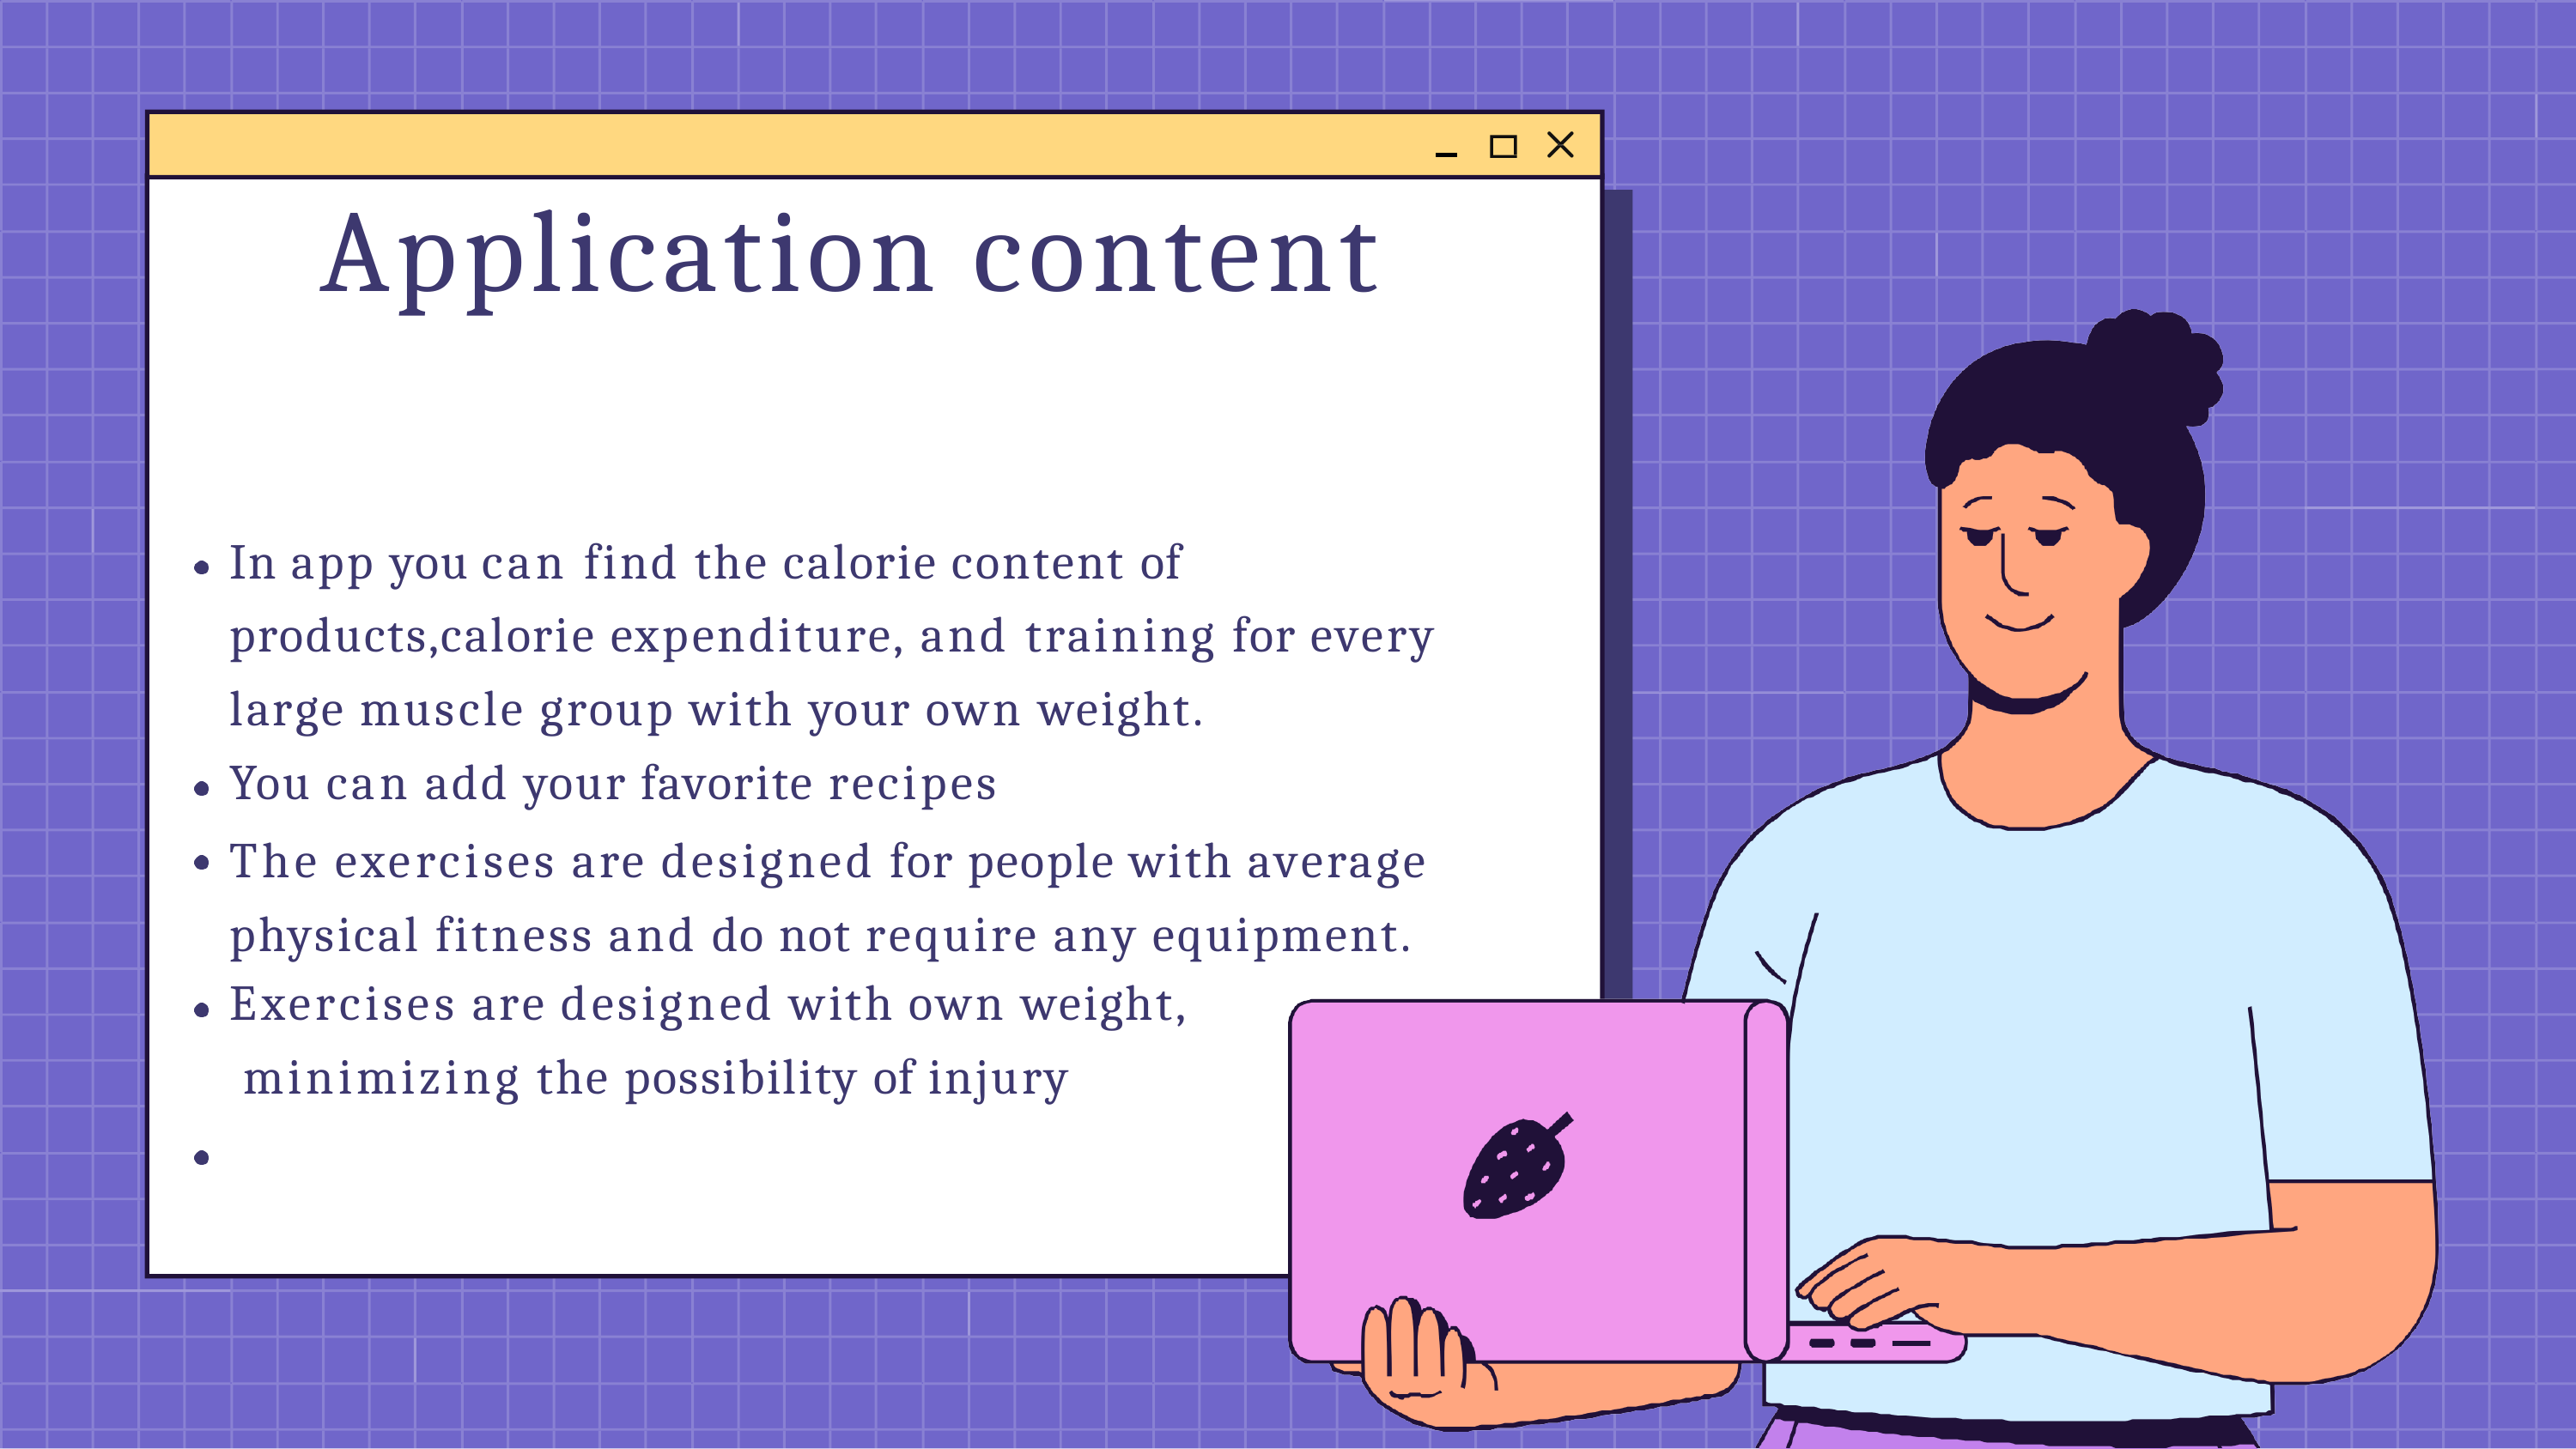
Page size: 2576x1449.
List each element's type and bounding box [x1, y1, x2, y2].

text_box [0, 0, 2576, 1449]
picture [1288, 309, 2439, 1449]
picture [194, 1150, 209, 1165]
